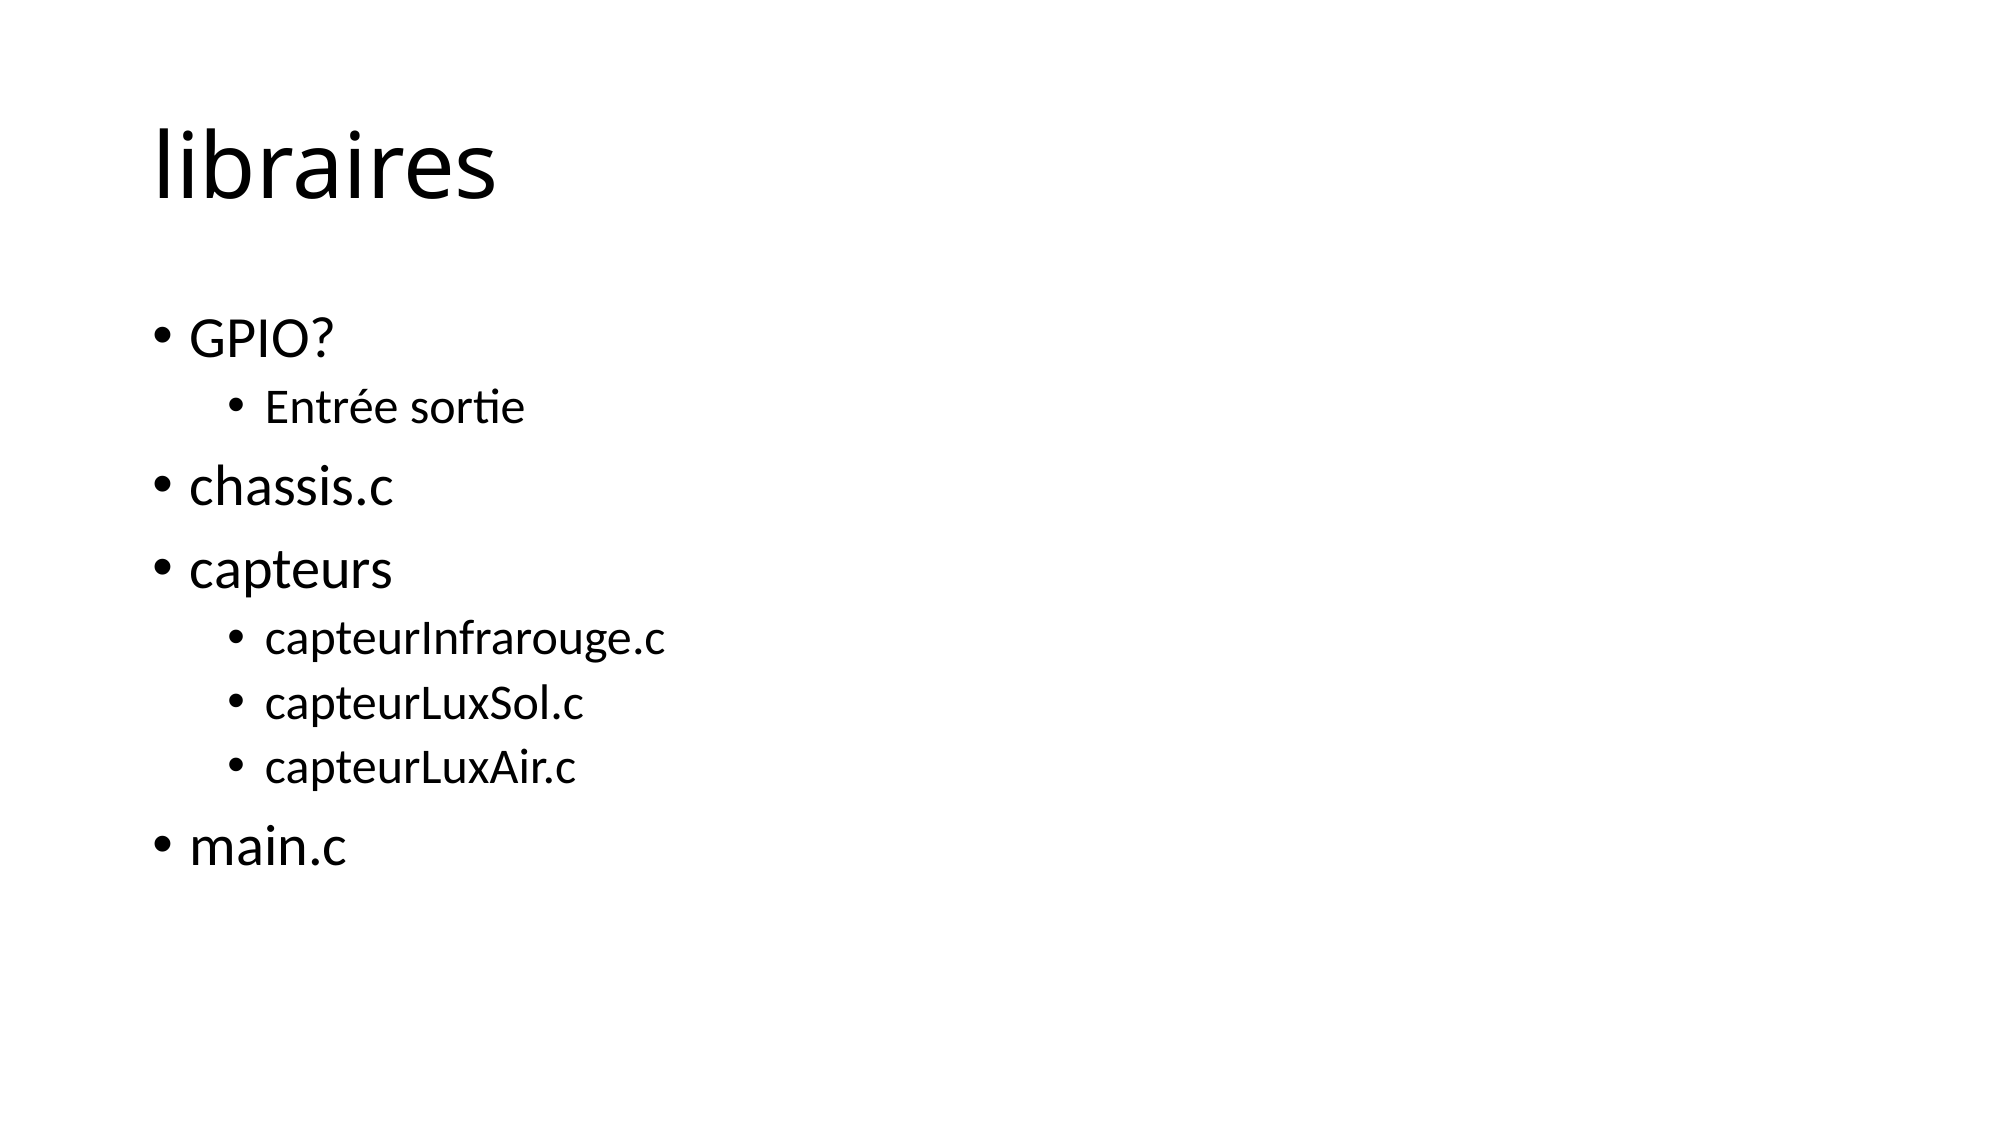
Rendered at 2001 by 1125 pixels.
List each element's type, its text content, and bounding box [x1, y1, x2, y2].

title libraires [137, 59, 1863, 278]
list GPIO? Entrée sortie chassis.c capteurs capteurInfrarouge.c capteurLuxSol.c capteurLuxAir.c main.c [137, 299, 1863, 1014]
